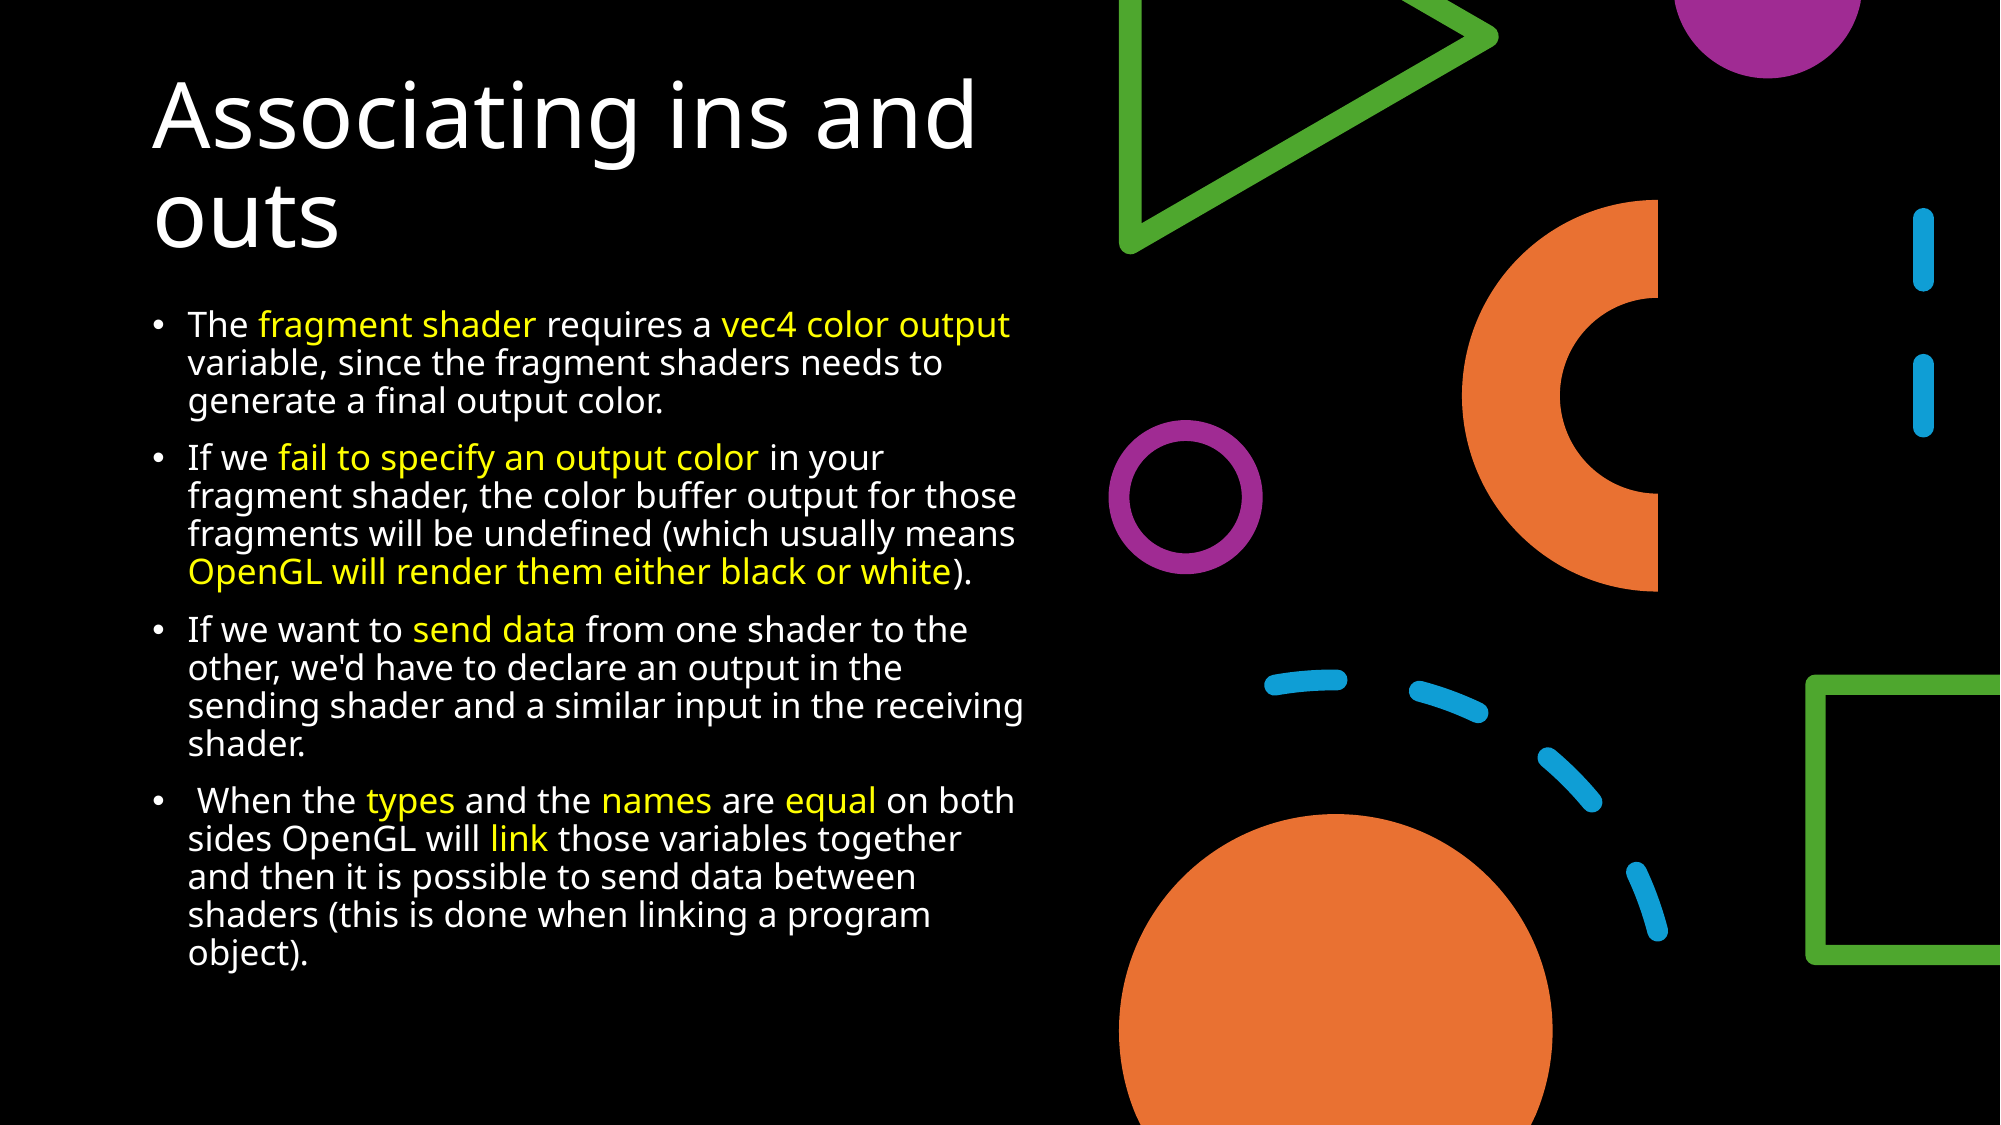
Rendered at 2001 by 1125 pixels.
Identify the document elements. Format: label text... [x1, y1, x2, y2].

text_box [1118, 0, 1499, 255]
text_box [0, 0, 2000, 1125]
list The fragment shader requires a vec4 color output variable, since the fragment shaders needs to generate a final output color. If we fail to specify an output color in your fragment shader, the color buffer output for those fragments will be undefined (which usually means OpenGL will render them either black or white). If we want to send data from one shader to the other, we'd have to declare an output in the sending shader and a similar input in the receiving shader. When the types and the names are equal on both sides OpenGL will link those variables together and then it is possible to send data between shaders (this is done when linking a program object). [137, 299, 1050, 1014]
text_box [1673, 0, 1863, 80]
text_box [1805, 674, 2000, 966]
text_box [1117, 812, 1555, 1125]
title Associating ins and outs [137, 59, 1050, 278]
text_box [1117, 428, 1254, 566]
text_box [1460, 198, 1660, 594]
text_box [1273, 678, 1665, 977]
